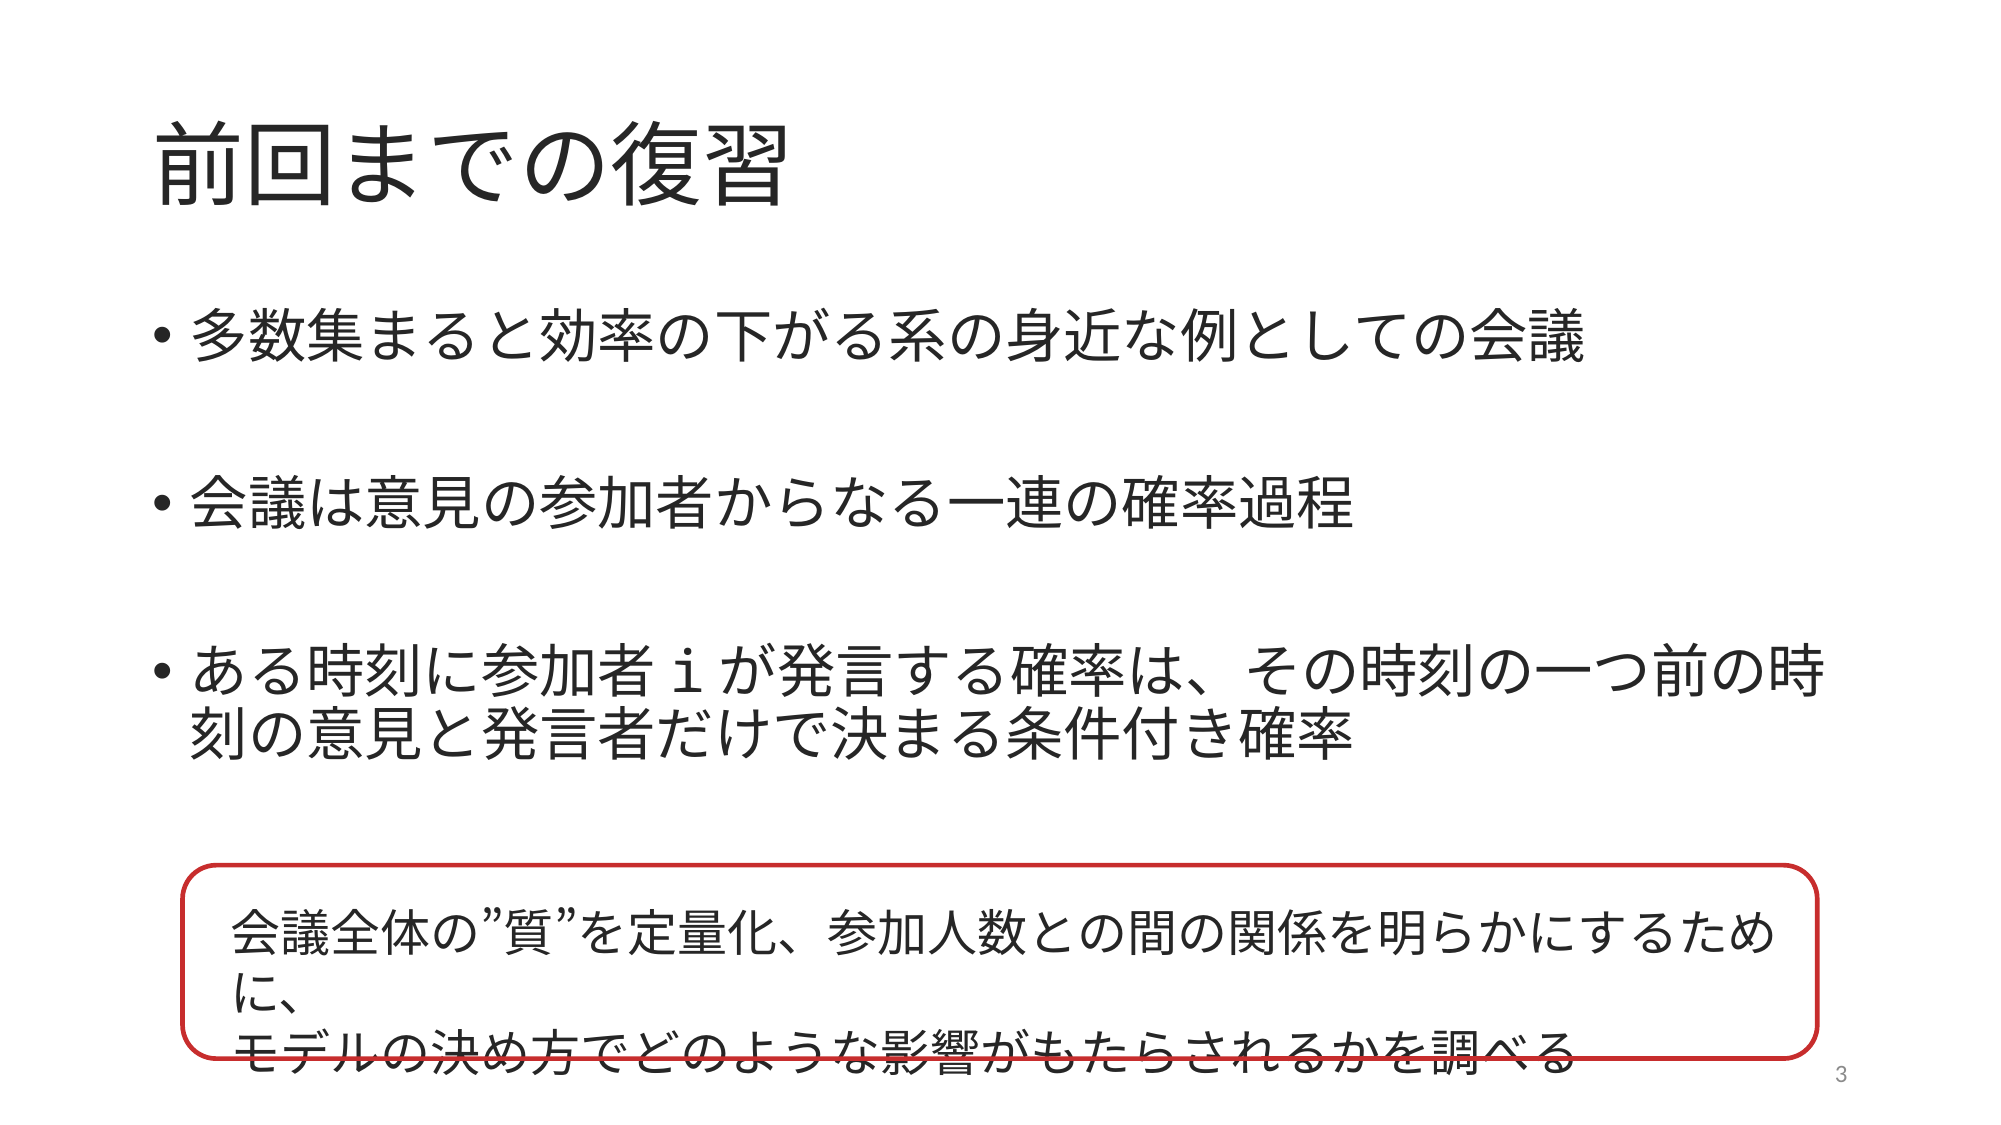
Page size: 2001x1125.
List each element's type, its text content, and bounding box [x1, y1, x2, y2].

slide_number 3 [1412, 1042, 1863, 1103]
list 多数集まると効率の下がる系の身近な例としての会議 会議は意見の参加者からなる一連の確率過程 ある時刻に参加者iが発言する確率は、その時刻の一つ前の時刻の意見と発言者だけで決まる条件付き確率 [137, 299, 1863, 805]
title 前回までの復習 [137, 59, 1863, 278]
text_box 会議全体の”質”を定量化、参加人数との間の関係を明らかにするために、 モデルの決め方でどのような影響がもたらされるかを調べる [215, 1060, 1816, 1125]
text_box [181, 864, 1819, 1060]
